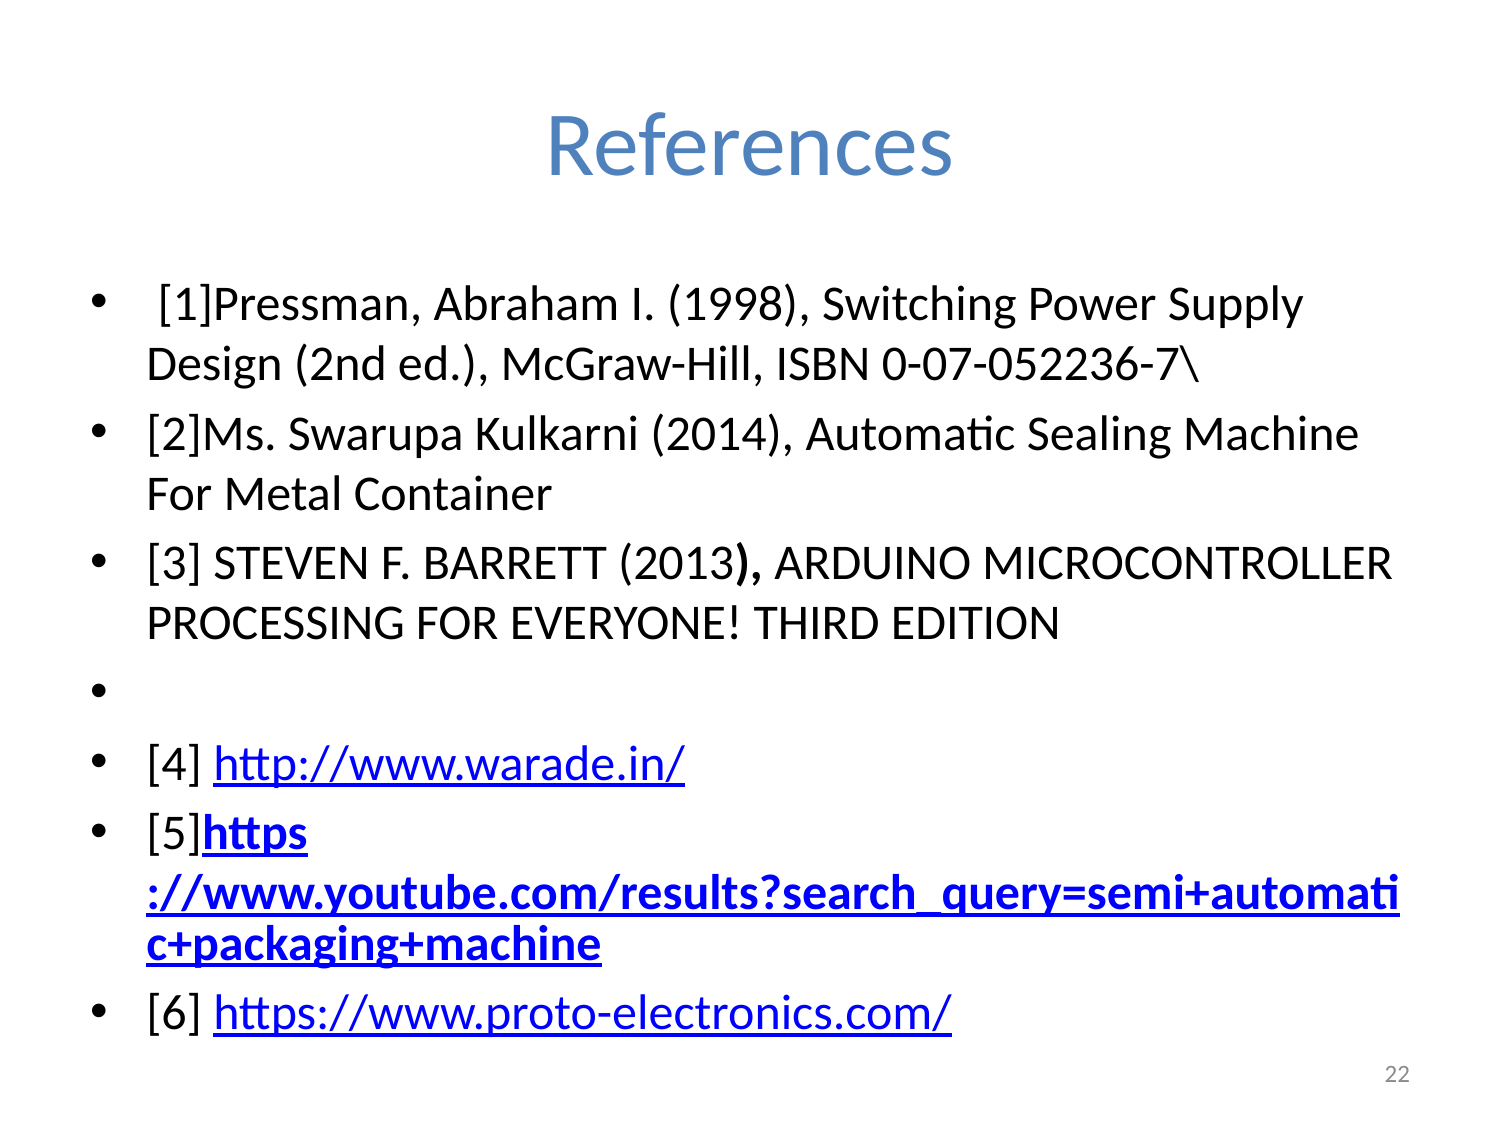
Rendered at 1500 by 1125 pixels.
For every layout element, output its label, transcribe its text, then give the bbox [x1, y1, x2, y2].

title References [75, 45, 1425, 233]
slide_number 22 [1074, 1042, 1425, 1103]
list [1]Pressman, Abraham I. (1998), Switching Power Supply Design (2nd ed.), McGraw-Hill, ISBN 0-07-052236-7\ [2]Ms. Swarupa Kulkarni (2014), Automatic Sealing Machine For Metal Container [3] Steven f. Barrett (2013), Arduino microcontroller processing for everyone! Third edition [4] http://www.warade.in/ [5]https://www.youtube.com/results?search_query=semi+automatic+packaging+machine [6] https://www.proto-electronics.com/ [75, 262, 1425, 1005]
